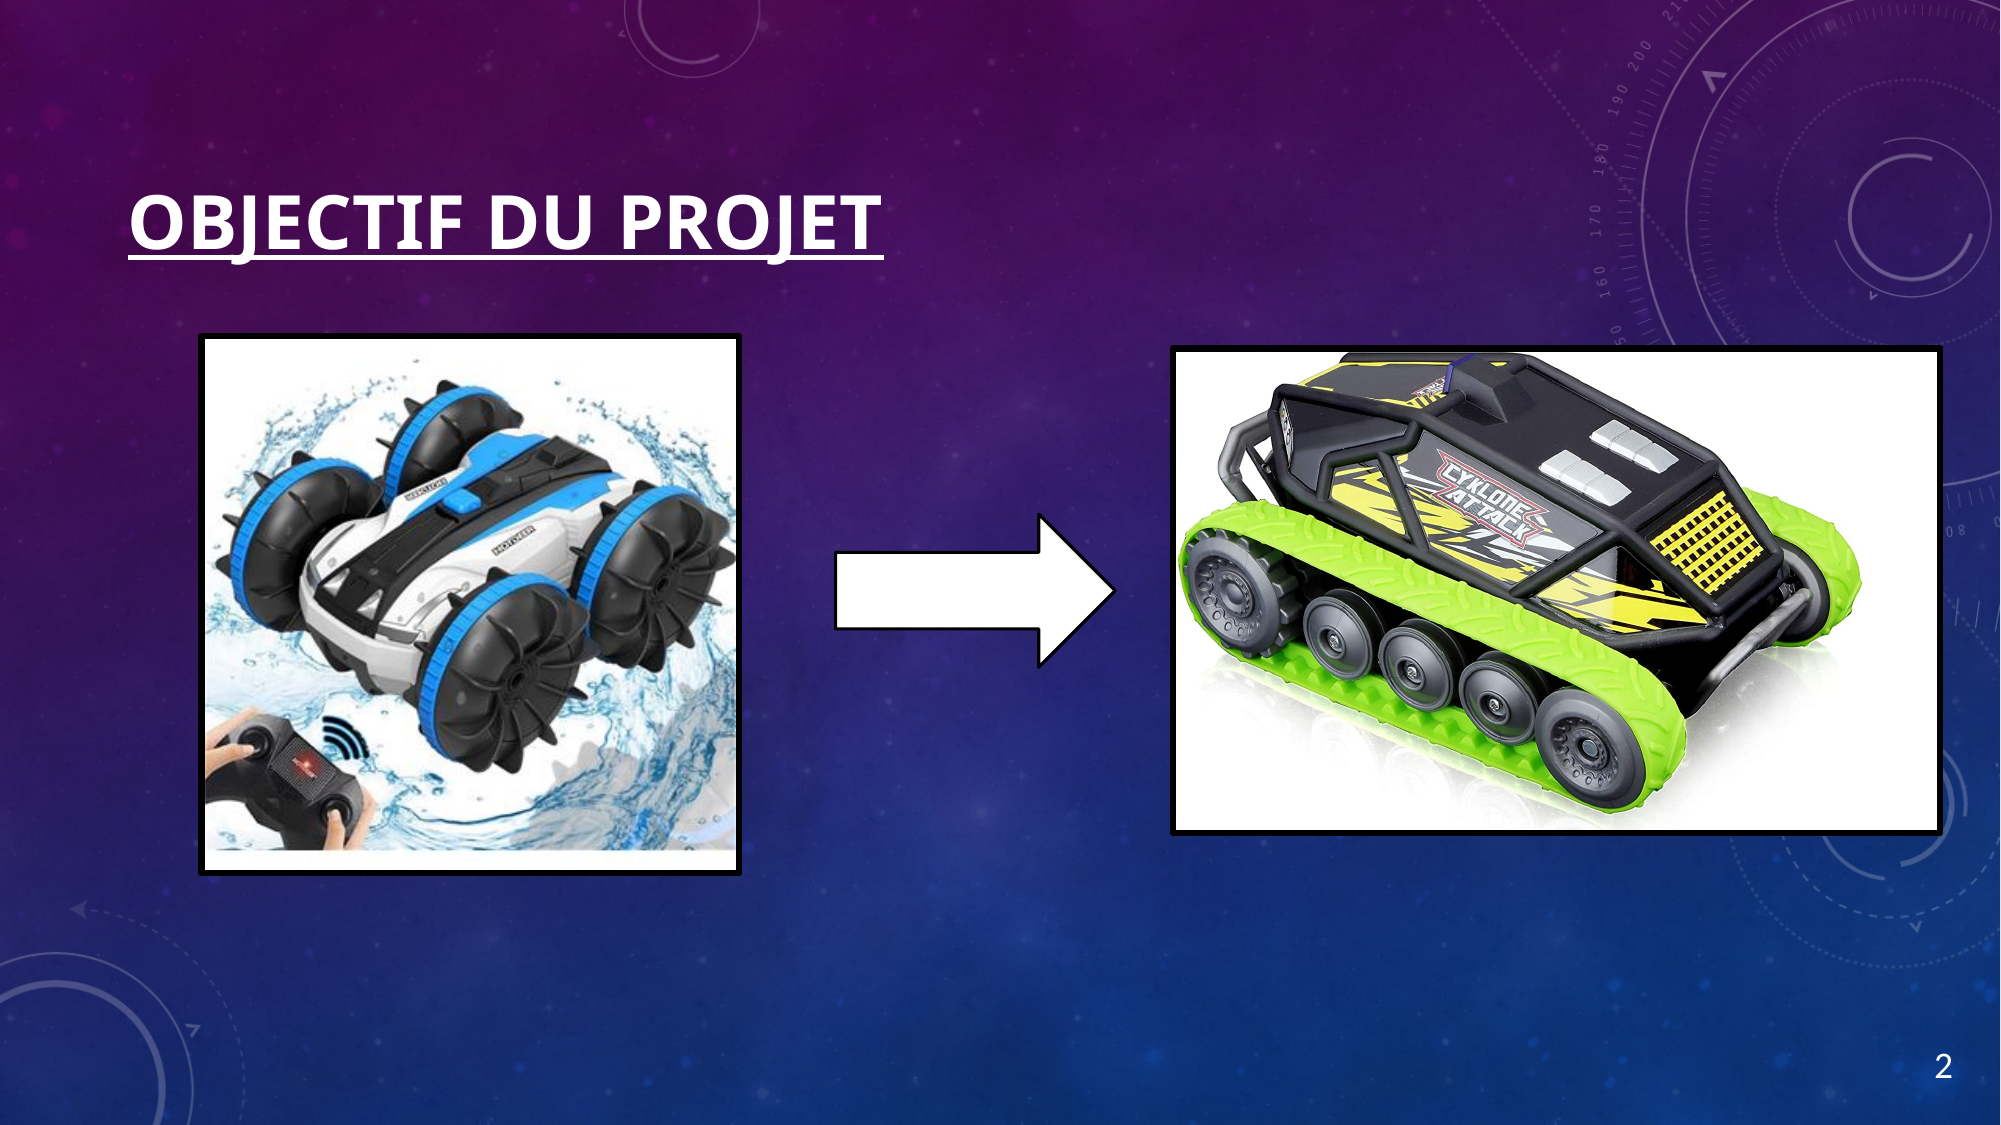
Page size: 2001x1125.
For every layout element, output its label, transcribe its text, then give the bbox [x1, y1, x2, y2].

picture [0, 0, 2001, 1125]
text_box [834, 512, 1117, 669]
title Objectif du projet [112, 99, 1775, 339]
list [204, 338, 737, 871]
text_box 2 [1919, 1033, 1973, 1094]
